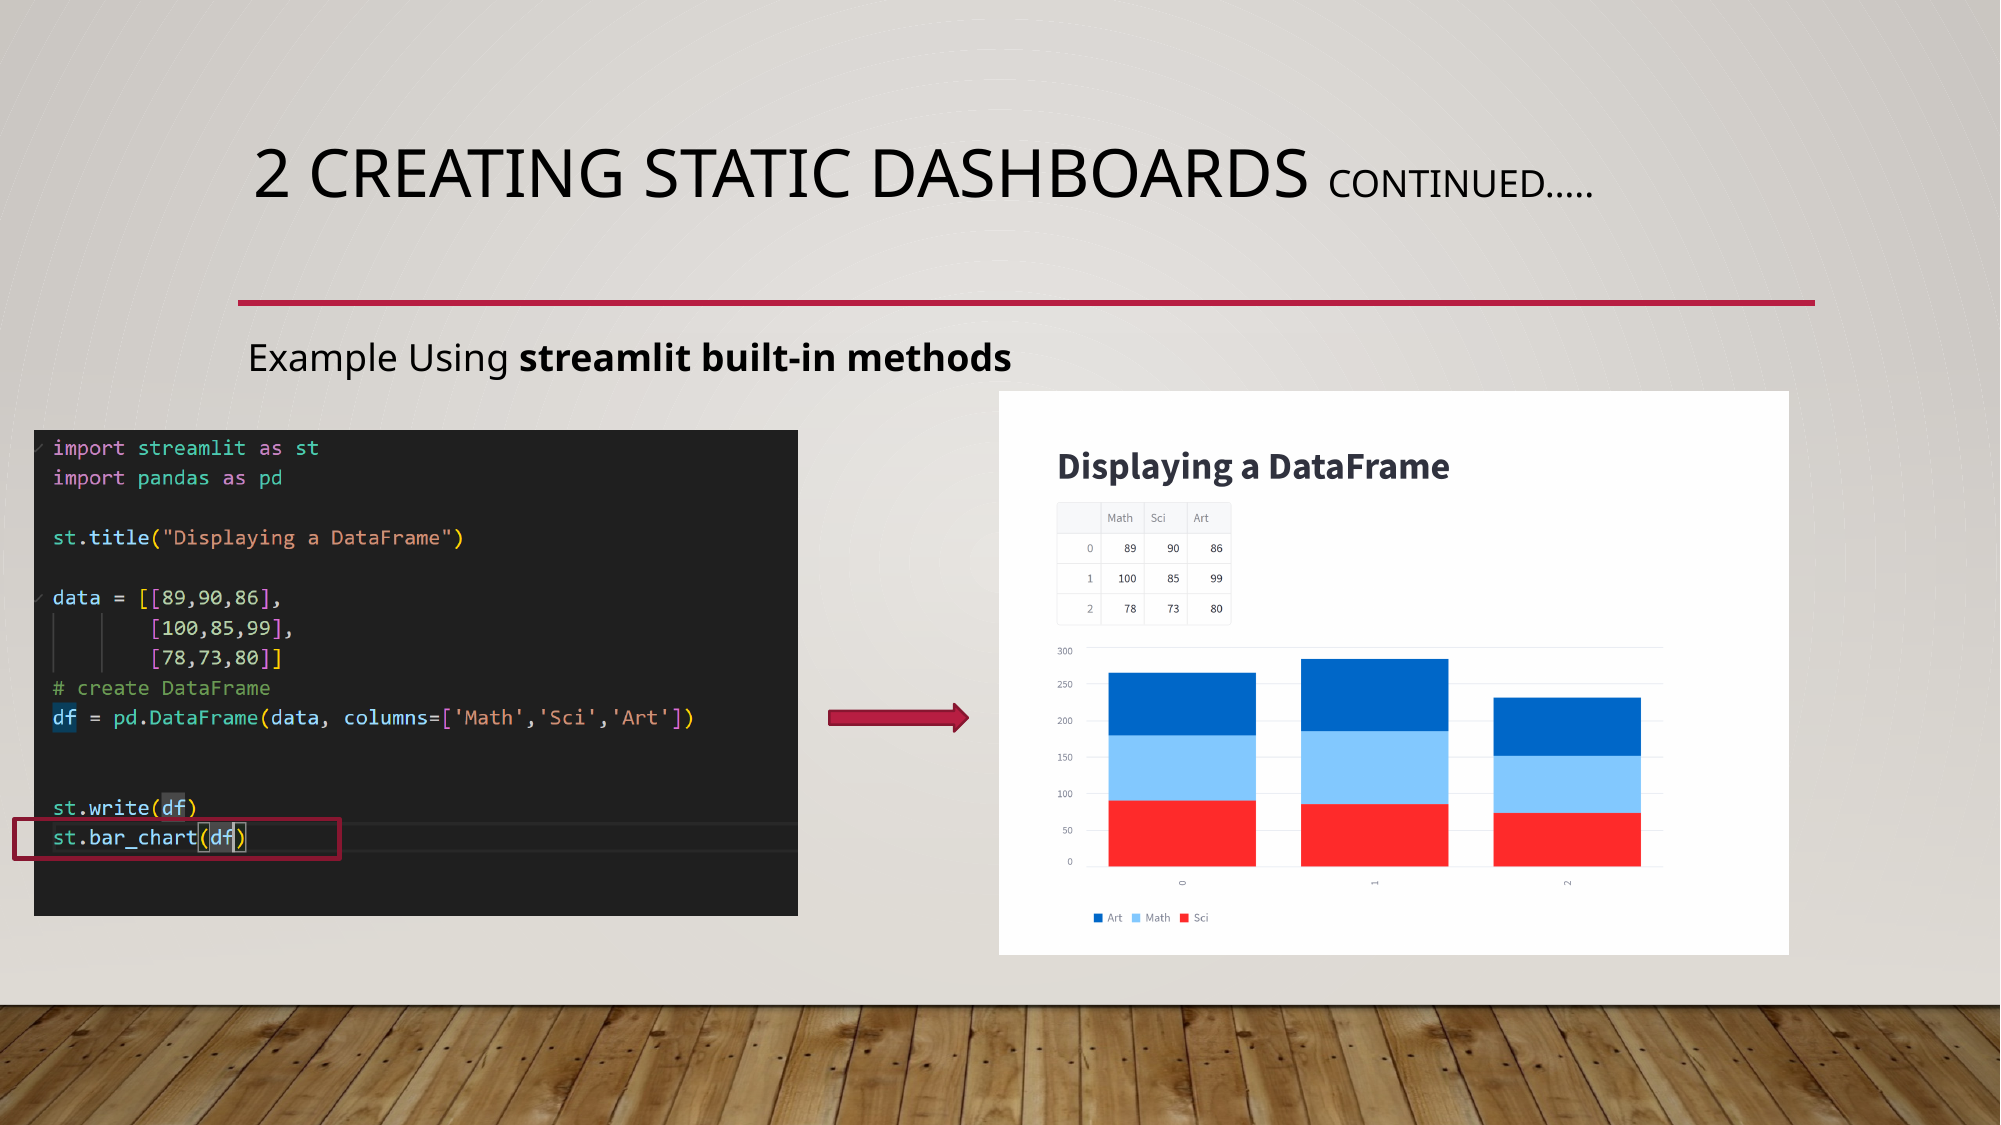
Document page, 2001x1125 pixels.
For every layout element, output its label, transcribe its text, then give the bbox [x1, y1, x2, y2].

text_box [13, 818, 33, 860]
title 2 Creating static dashboards continued….. [238, 131, 1814, 305]
text_box Example Using streamlit built-in methods [232, 326, 1646, 387]
picture [999, 391, 1789, 955]
picture [33, 430, 798, 916]
picture [0, 1005, 2000, 1125]
text_box [828, 702, 969, 733]
